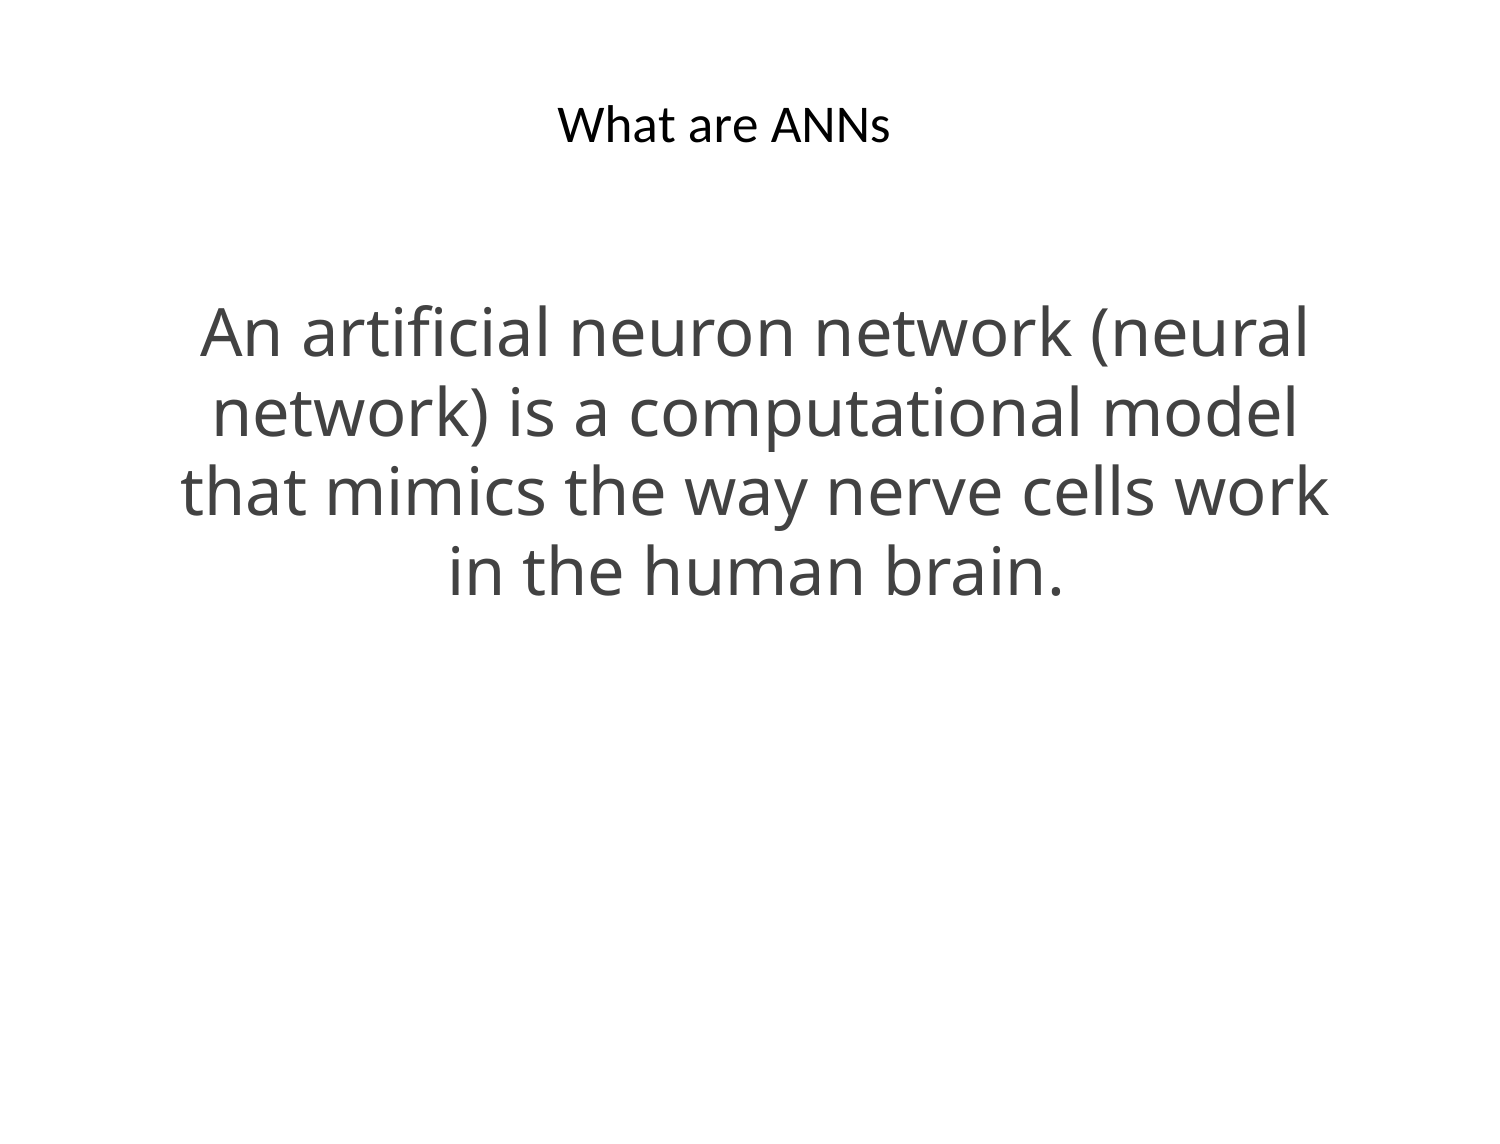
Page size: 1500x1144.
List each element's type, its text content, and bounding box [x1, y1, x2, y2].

text_box An artificial neuron network (neural network) is a computational model that mimics the way nerve cells work in the human brain. [137, 281, 1375, 617]
title What are ANNs [103, 60, 1397, 282]
